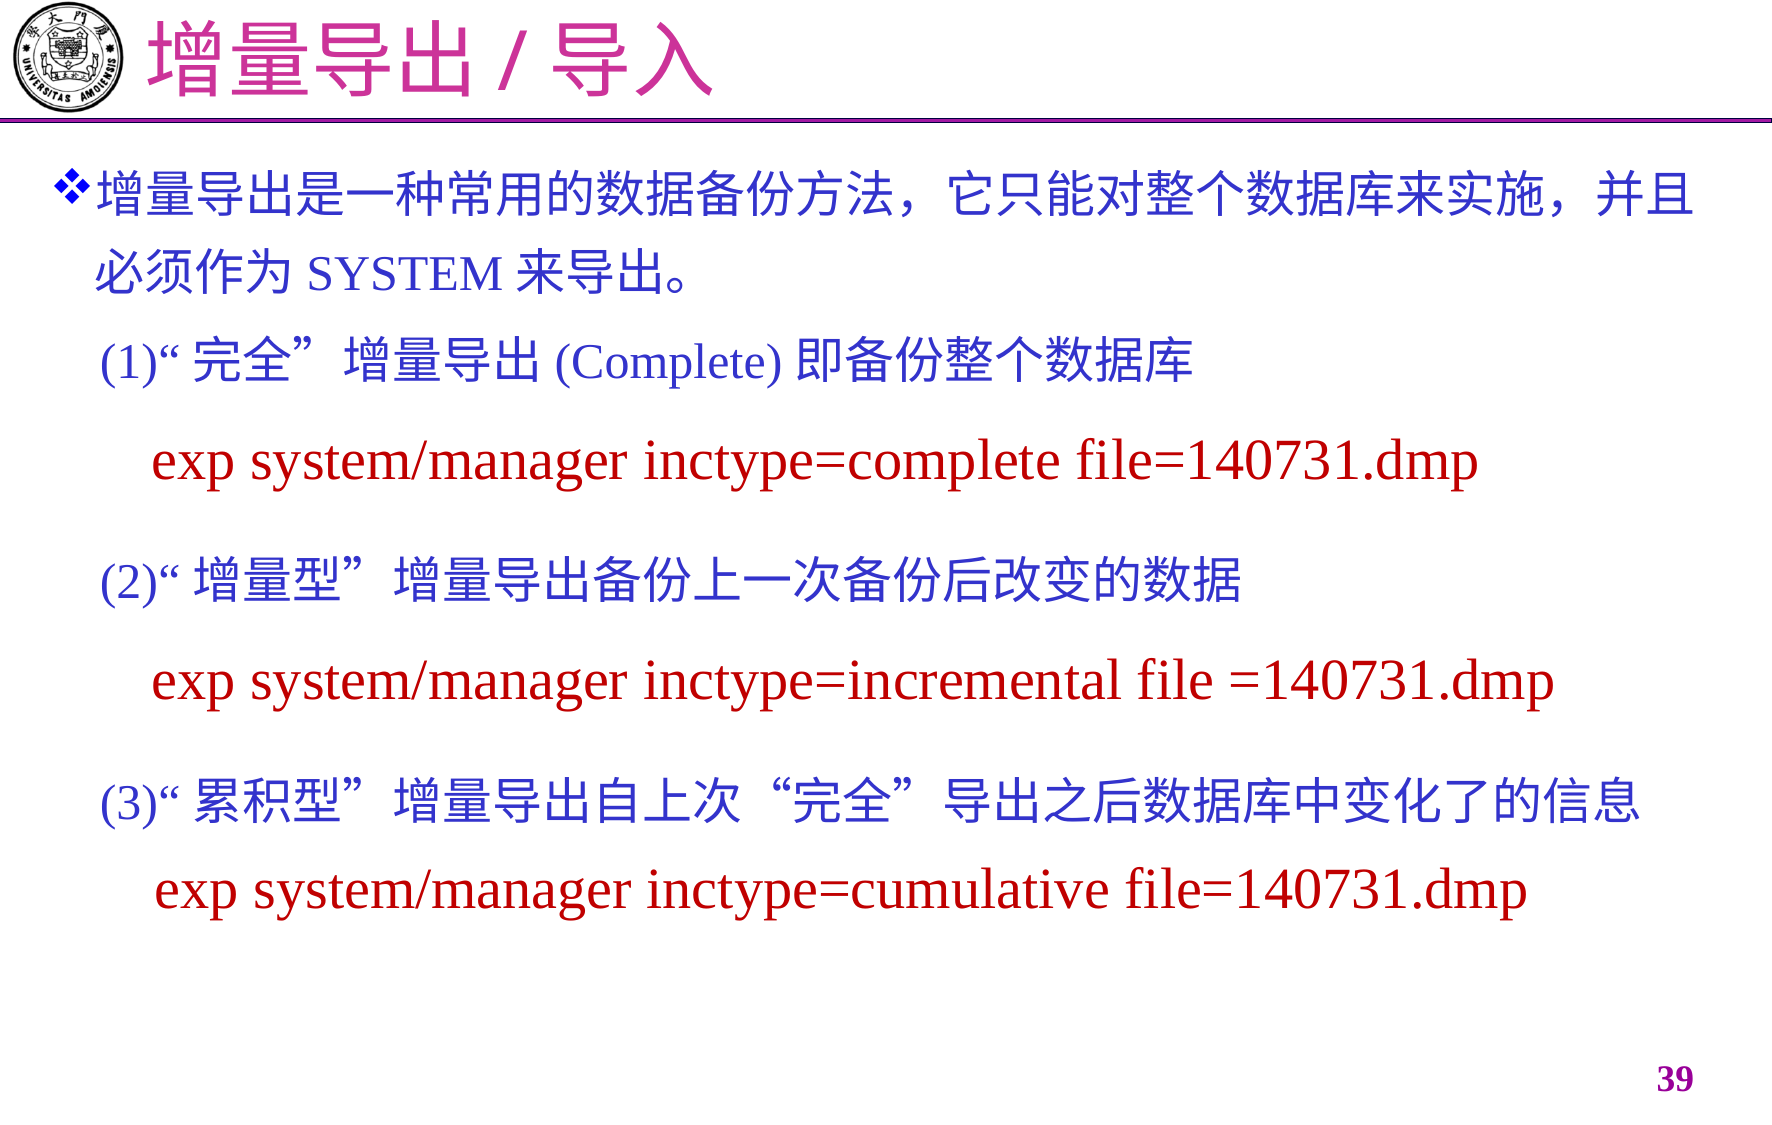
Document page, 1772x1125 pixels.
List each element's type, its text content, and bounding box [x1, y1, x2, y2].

list 增量导出是一种常用的数据备份方法，它只能对整个数据库来实施，并且必须作为SYSTEM来导出。 (1)“完全”增量导出(Complete)即备份整个数据库 exp system/manager inctype=complete file=140731.dmp (2)“增量型”增量导出备份上一次备份后改变的数据 exp system/manager inctype=incremental file =140731.dmp (3)“累积型”增量导出自上次“完全”导出之后数据库中变化了的信息 exp system/manager inctype=cumulative file=140731.dmp [34, 137, 1724, 1035]
title 增量导出/导入 [129, 0, 1737, 114]
picture [11, 0, 125, 114]
slide_number 38 [1444, 1046, 1710, 1107]
